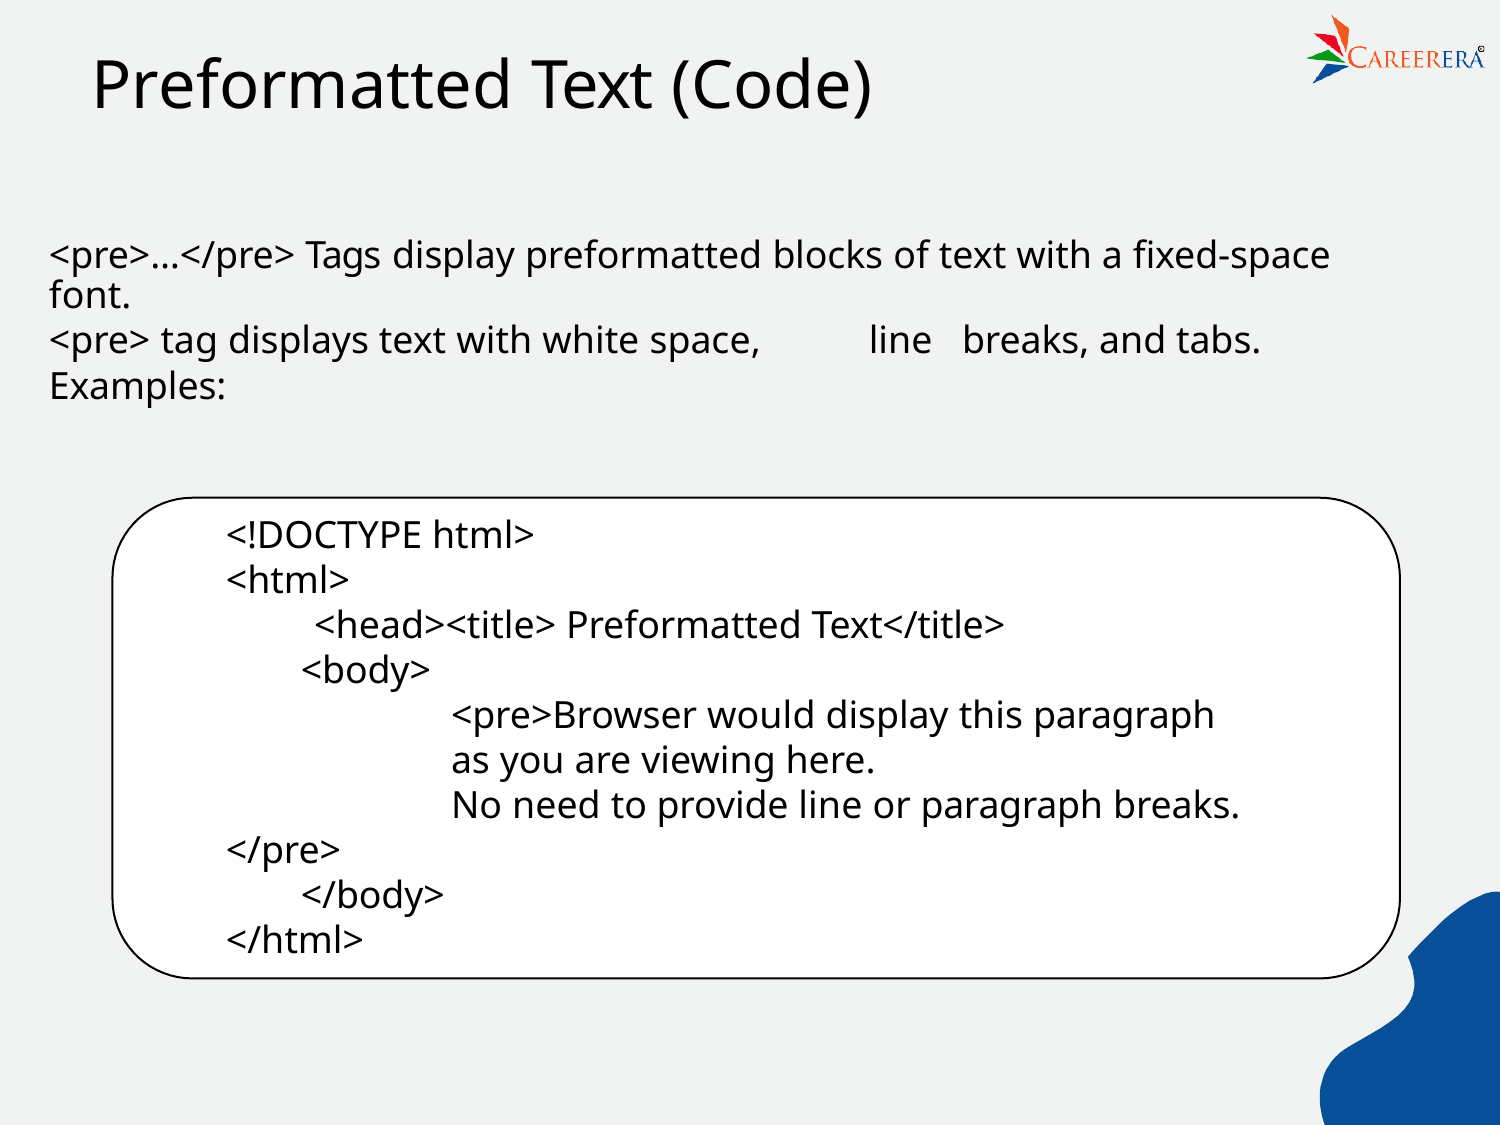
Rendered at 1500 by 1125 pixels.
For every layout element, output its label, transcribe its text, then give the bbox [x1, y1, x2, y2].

text_box <pre>…</pre> Tags display preformatted blocks of text with a ﬁxed-space font. <pre> tag displays text with white space, line breaks, and tabs. Examples: <!DOCTYPE html> <html> <head><title> Preformatted Text</title> <body> <pre>Browser would display this paragraph as you are viewing here. No need to provide line or paragraph breaks. </pre> </body> </html> [46, 233, 1474, 962]
title Preformatted Text (Code) [89, 40, 949, 231]
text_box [111, 496, 1402, 980]
text_box [1319, 891, 1500, 1125]
picture [1304, 14, 1486, 84]
